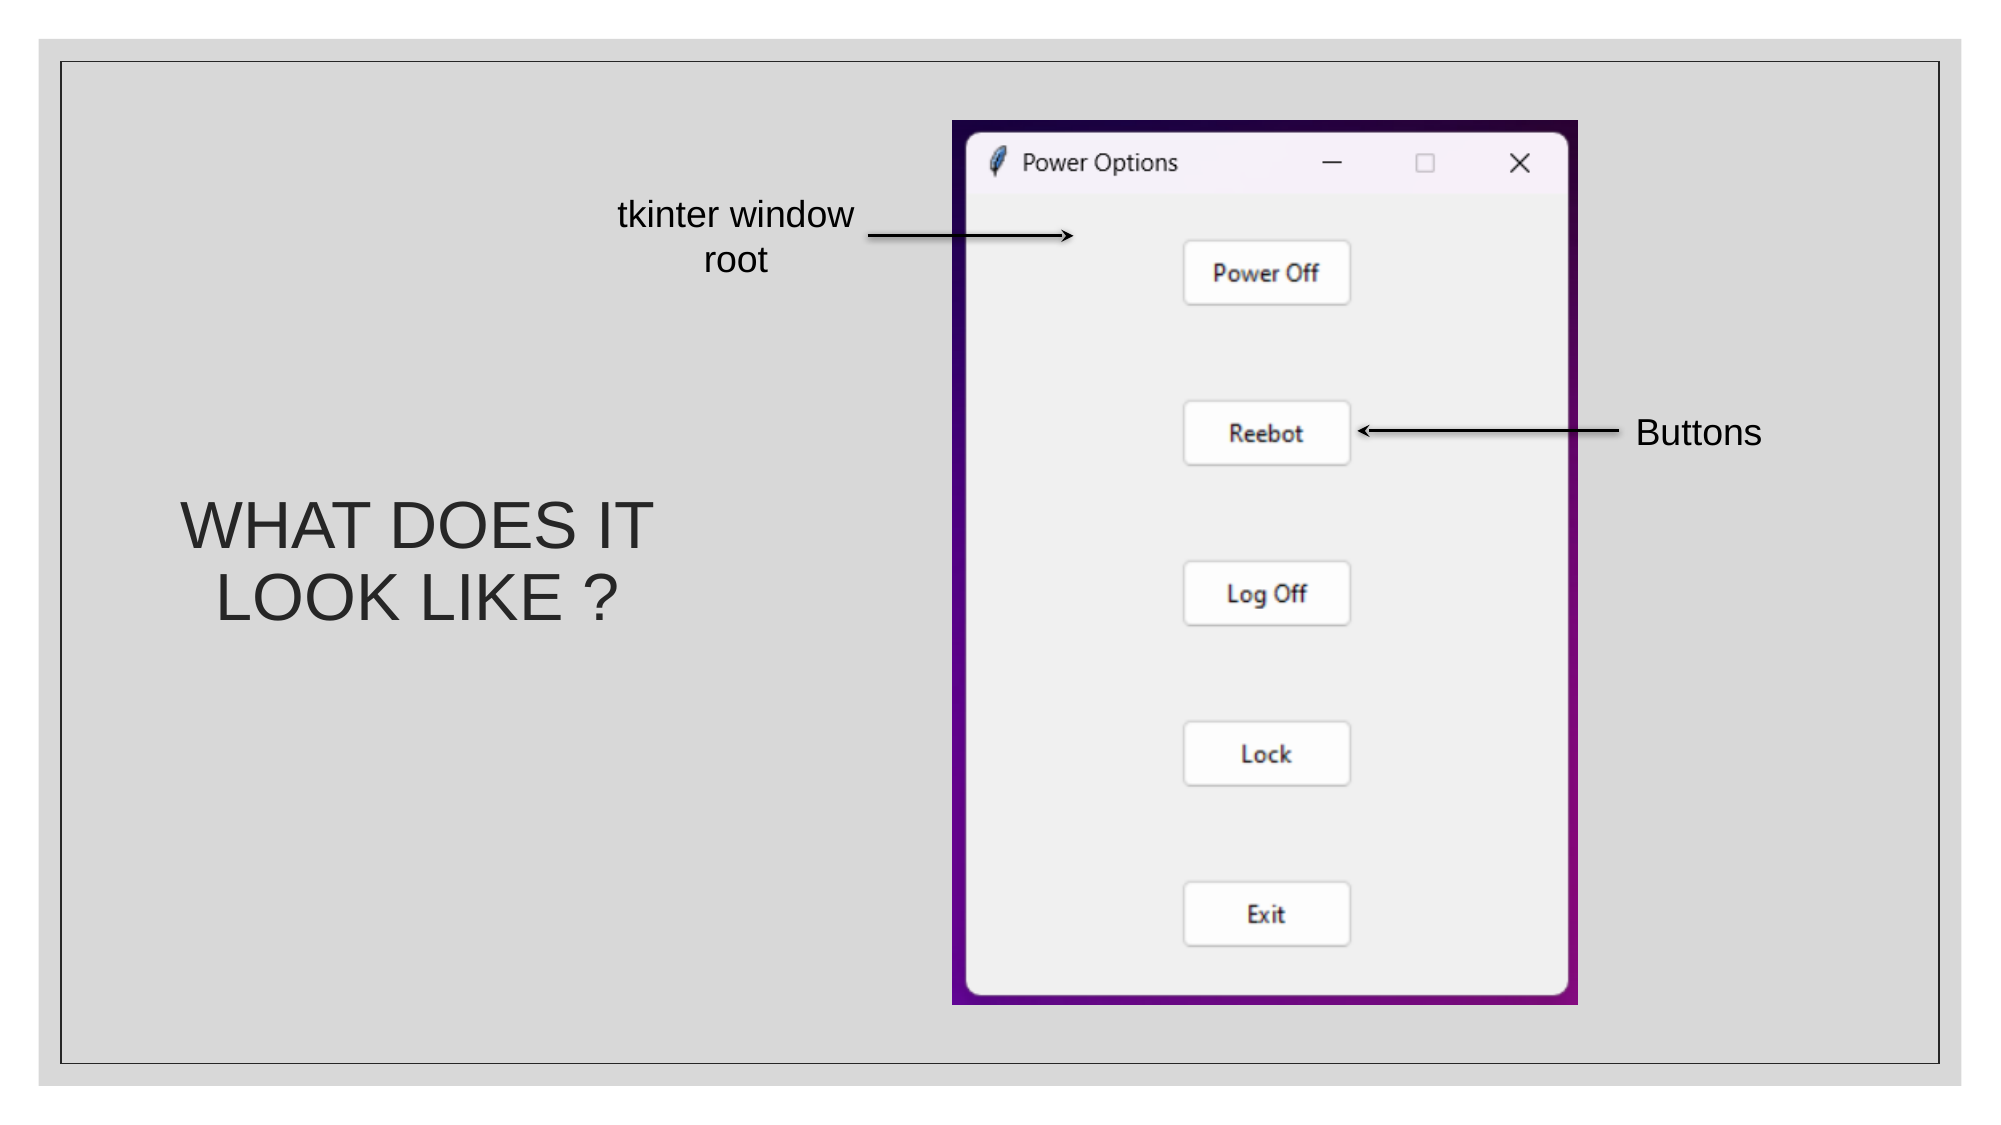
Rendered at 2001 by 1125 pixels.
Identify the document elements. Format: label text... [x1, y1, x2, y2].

text_box tkinter window root [556, 182, 916, 288]
title WHAT DOES IT LOOK LIKE ? [145, 137, 690, 988]
text_box Buttons [1620, 400, 1855, 461]
picture [952, 119, 1579, 1005]
